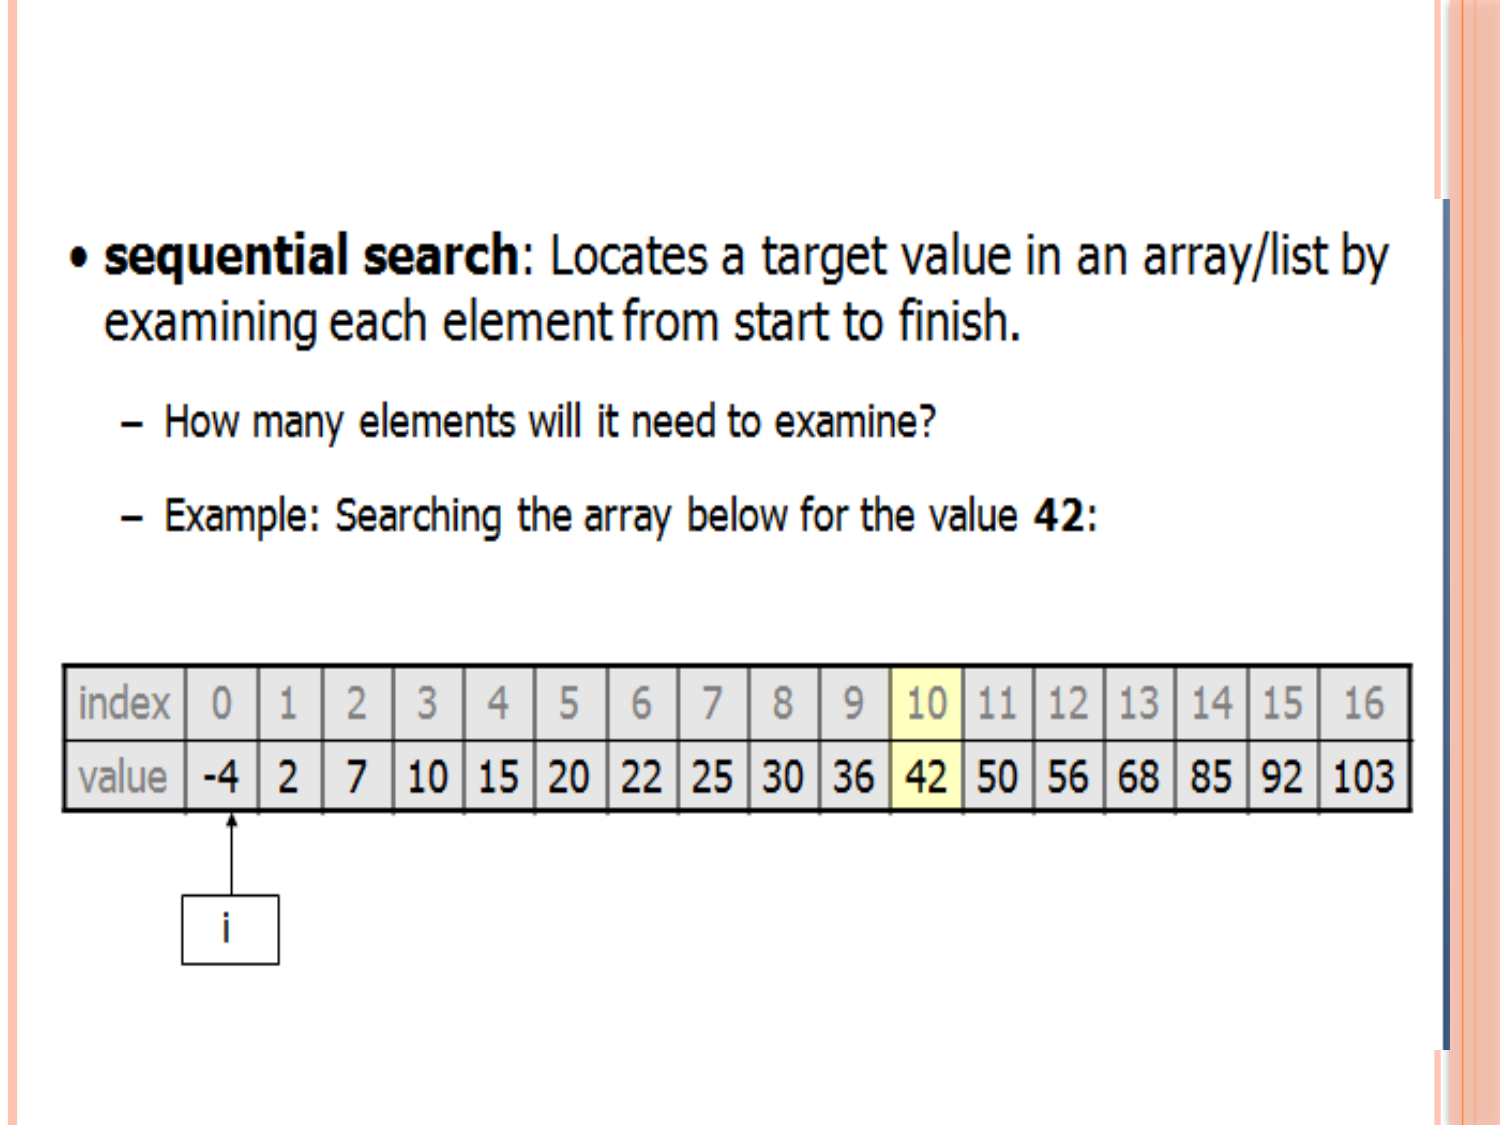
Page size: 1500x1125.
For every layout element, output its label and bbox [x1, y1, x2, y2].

picture [34, 199, 1451, 1051]
